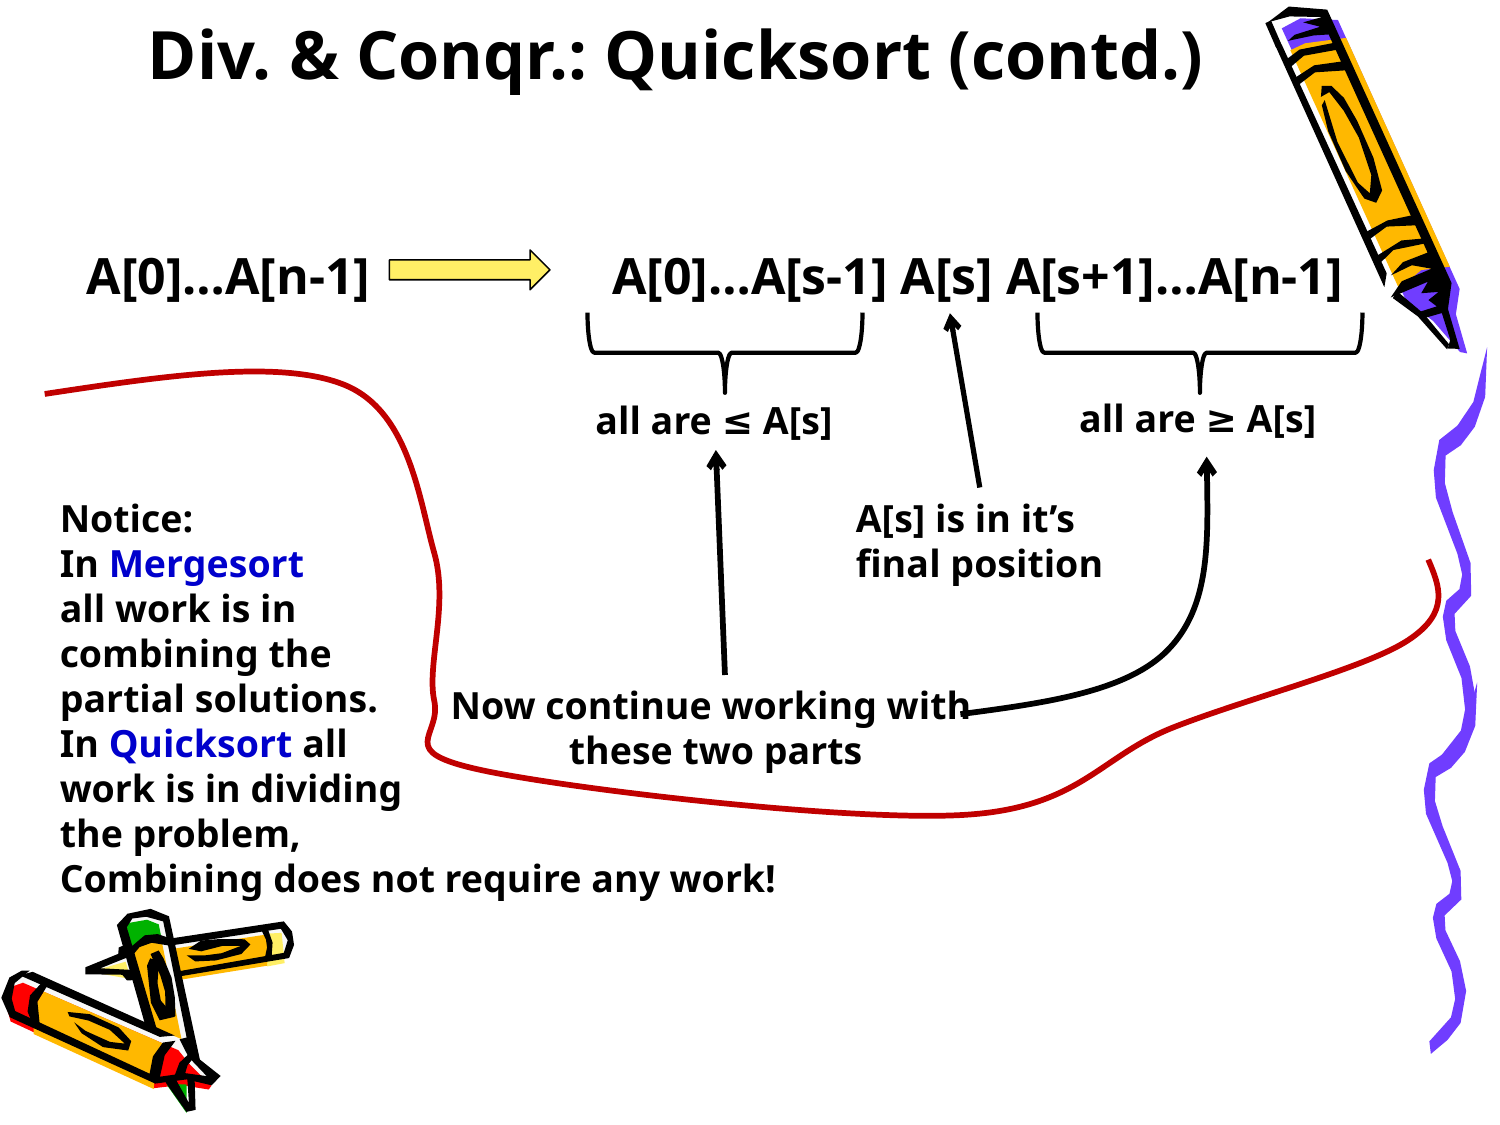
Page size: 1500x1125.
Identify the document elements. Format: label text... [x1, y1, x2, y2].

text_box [949, 312, 980, 488]
text_box [729, 475, 1439, 816]
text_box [715, 449, 726, 676]
text_box A[s] is in it’s final position [841, 487, 1119, 522]
text_box A[0]…A[n-1] [72, 237, 386, 313]
text_box Notice: In Mergesort all work is in combining the partial solutions. In Quicksort all work is in dividing the problem, Combining does not require any work! [44, 487, 792, 908]
text_box [1141, 456, 1215, 533]
text_box [389, 249, 550, 290]
text_box A[0]…A[s-1] A[s] A[s+1]…A[n-1] [597, 236, 1359, 312]
text_box [587, 312, 863, 389]
text_box all are ≤ A[s] [580, 389, 848, 450]
text_box [1037, 312, 1363, 387]
text_box [44, 371, 710, 487]
text_box all are ≥ A[s] [1064, 387, 1332, 448]
title Div. & Conqr.: Quicksort (contd.) [112, 24, 1240, 100]
